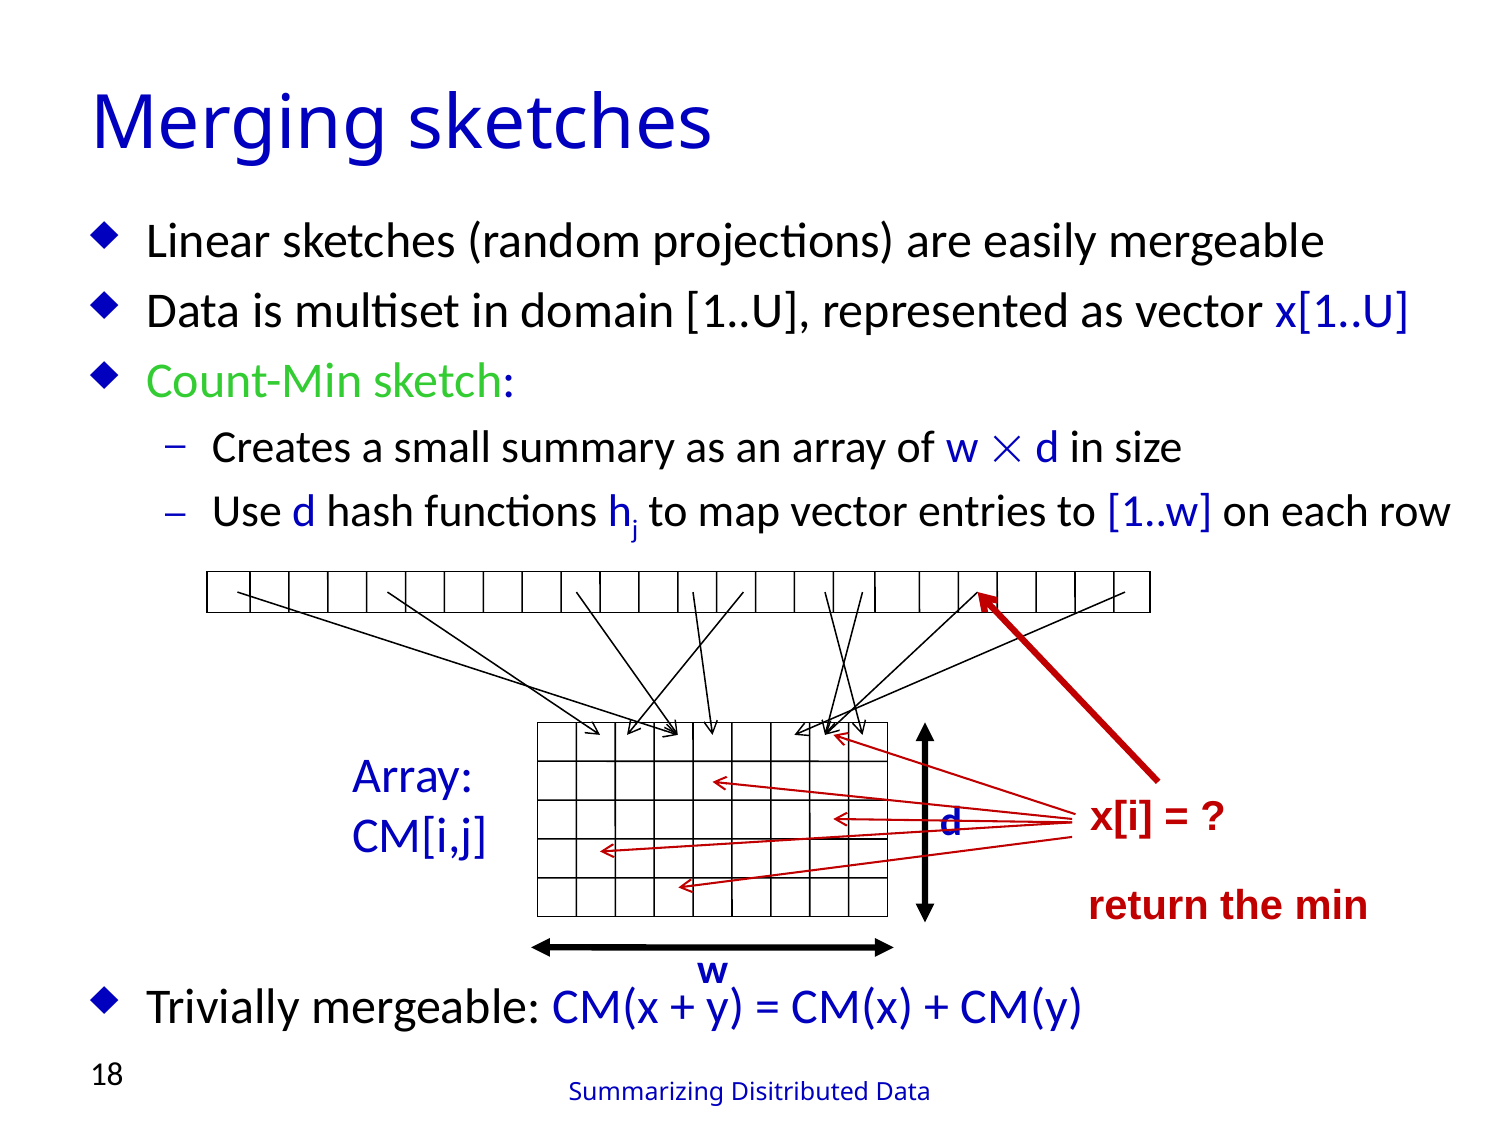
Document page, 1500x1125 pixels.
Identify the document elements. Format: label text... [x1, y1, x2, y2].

text_box [531, 941, 682, 954]
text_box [977, 591, 1159, 783]
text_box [678, 836, 1073, 888]
title Merging sketches [74, 49, 1500, 188]
text_box x[i] = ? [1076, 781, 1241, 847]
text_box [712, 781, 1073, 820]
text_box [237, 591, 386, 736]
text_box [576, 591, 625, 736]
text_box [833, 734, 1076, 786]
text_box w [682, 934, 744, 1000]
text_box Array: CM[i,j] [337, 744, 525, 870]
text_box [918, 896, 932, 923]
slide_number 18 [74, 1024, 426, 1101]
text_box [537, 722, 888, 917]
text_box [387, 591, 575, 736]
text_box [599, 822, 1073, 852]
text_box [626, 591, 744, 736]
text_box [744, 941, 894, 954]
text_box return the min [1073, 870, 1384, 936]
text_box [206, 571, 1151, 613]
footer Summarizing Disitributed Data [387, 1037, 1113, 1113]
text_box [794, 591, 976, 736]
list Linear sketches (random projections) are easily mergeable Data is multiset in domain [1..U], represented as vector x[1..U] Count-Min sketch: Creates a small summary as an array of w  d in size Use d hash functions hj to map vector entries to [1..w] on each row Trivially mergeable: CM(x + y) = CM(x) + CM(y) [74, 199, 1488, 913]
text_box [833, 818, 1073, 822]
